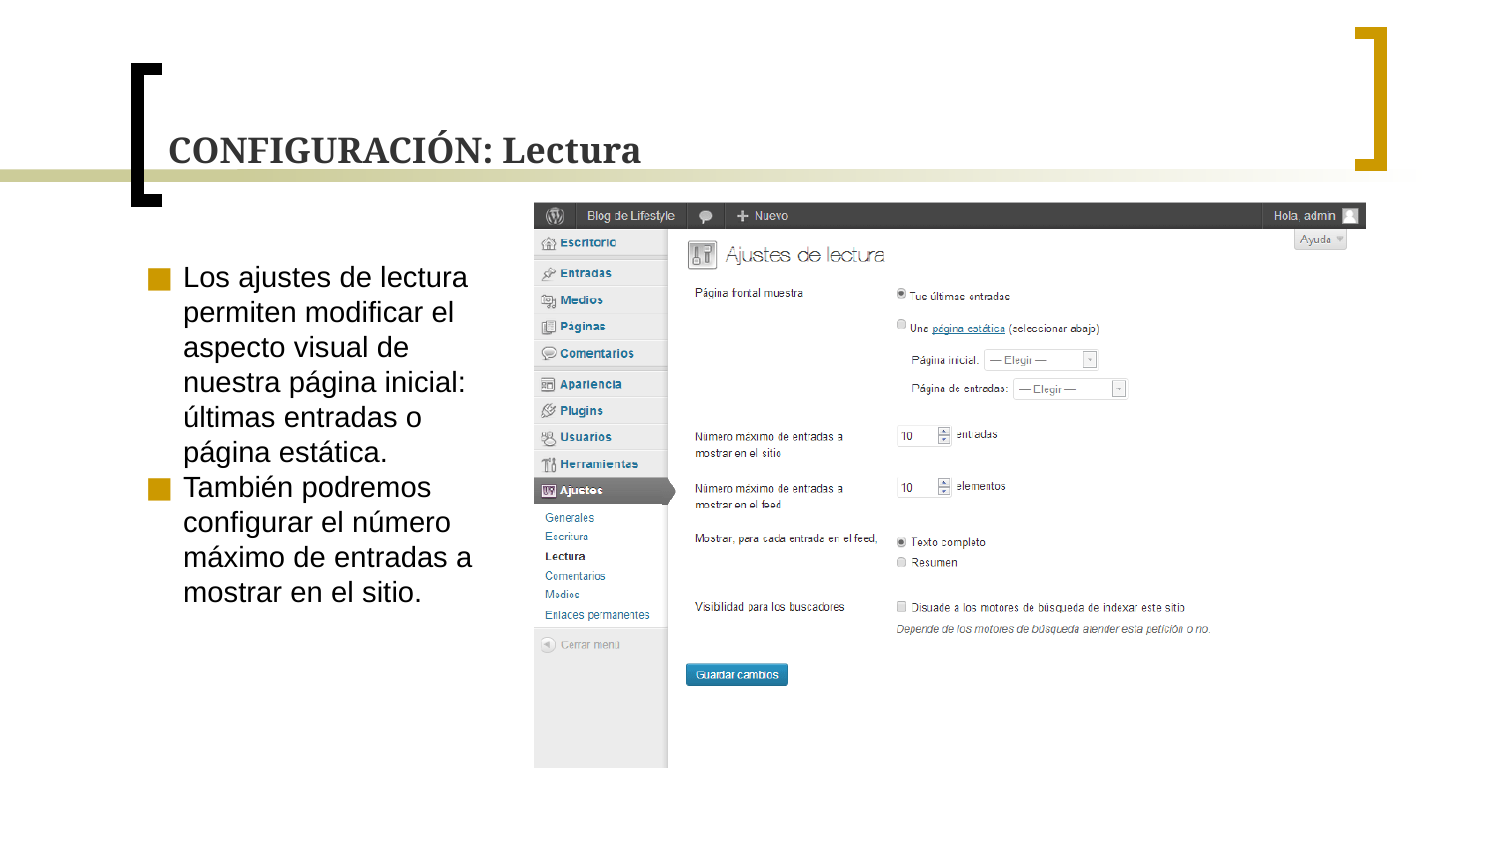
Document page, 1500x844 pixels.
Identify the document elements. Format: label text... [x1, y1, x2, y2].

title CONFIGURACIÓN: Lectura [152, 11, 1328, 186]
list Los ajustes de lectura permiten modificar el aspecto visual de nuestra página inicial: últimas entradas o página estática. También podremos configurar el número máximo de entradas a mostrar en el sitio. [93, 243, 501, 750]
picture [534, 202, 1366, 768]
